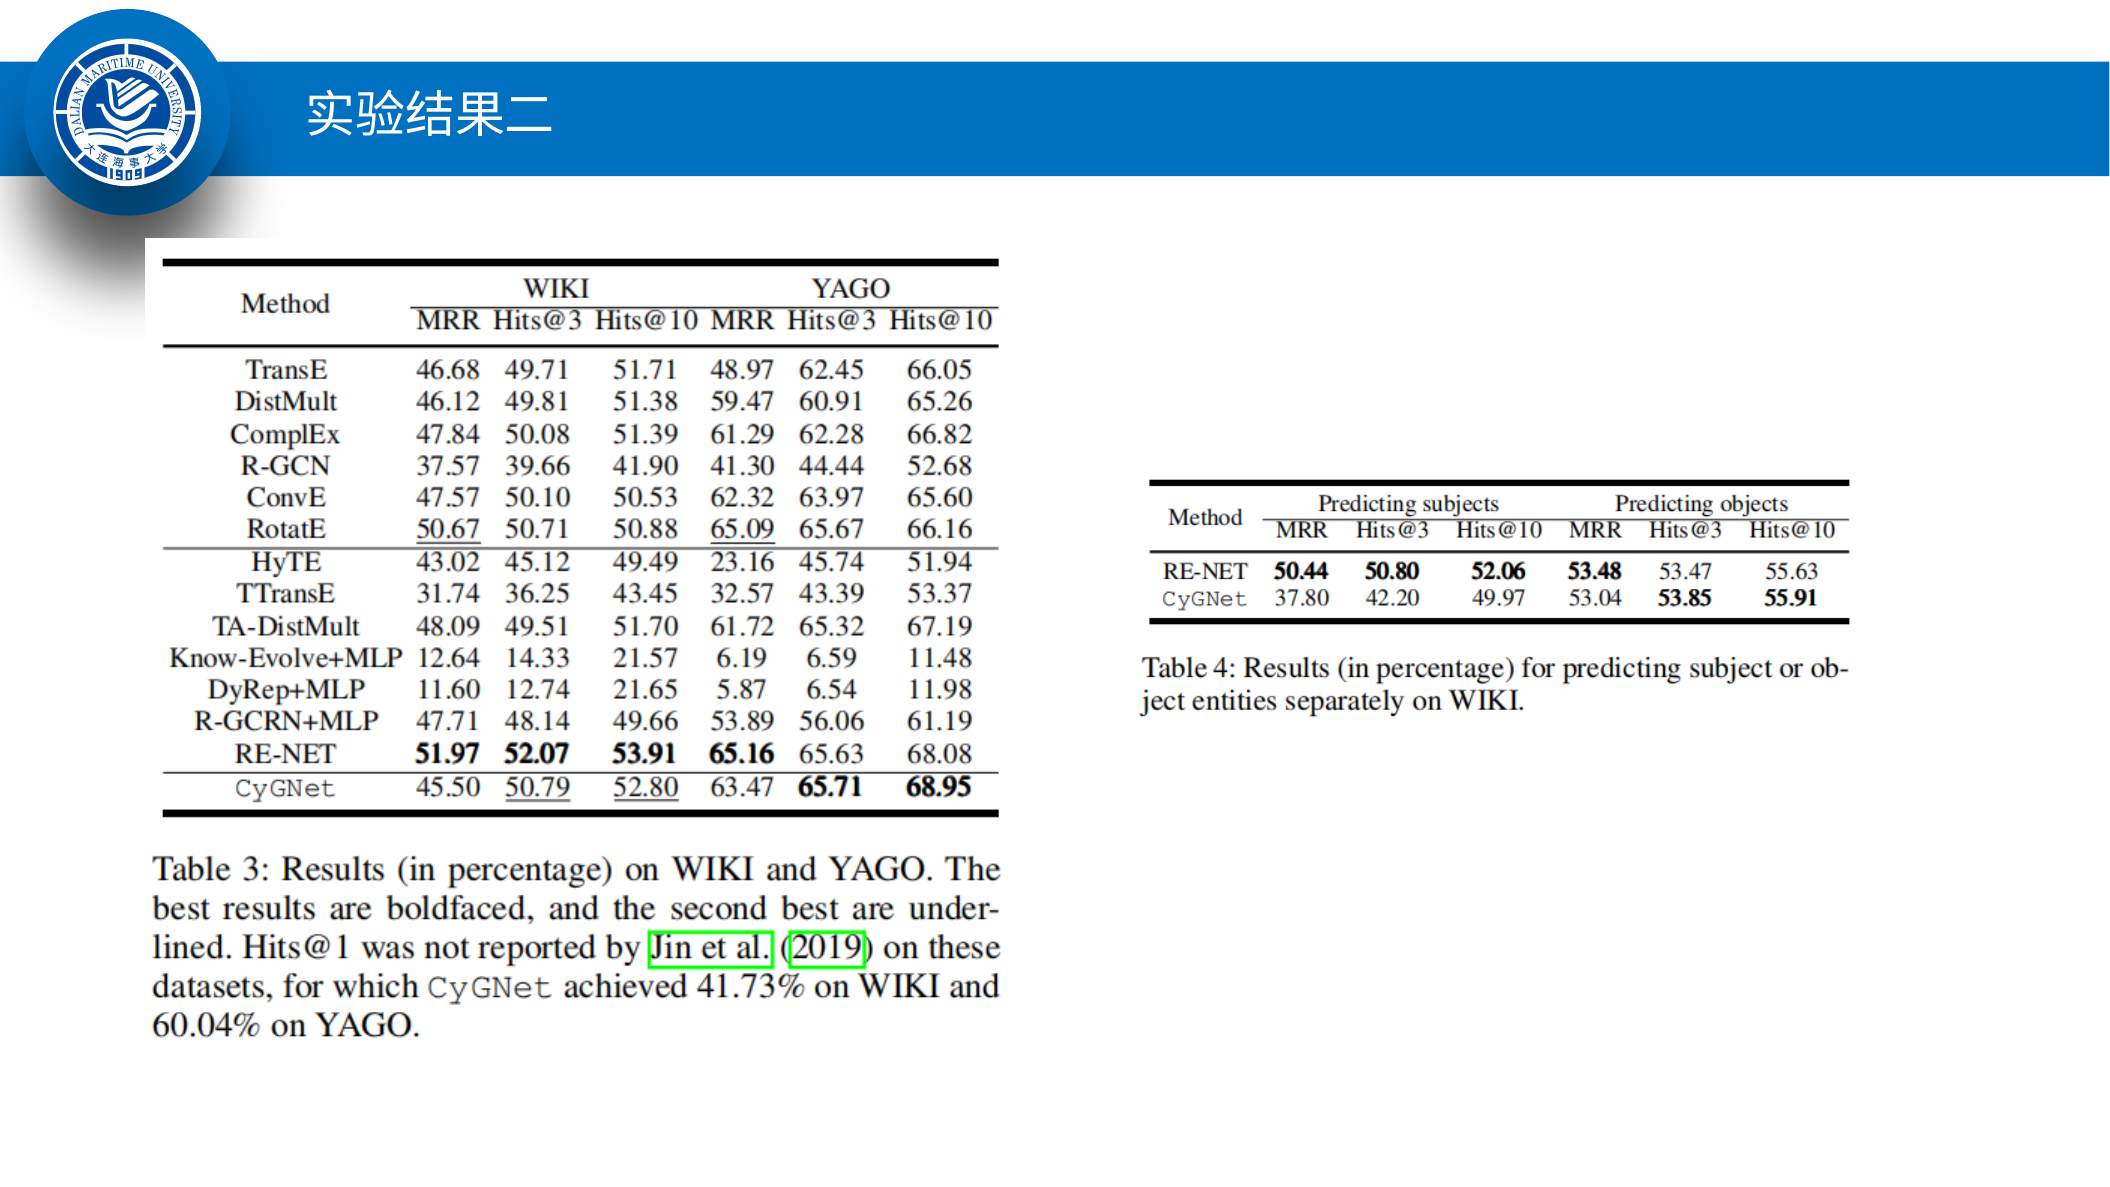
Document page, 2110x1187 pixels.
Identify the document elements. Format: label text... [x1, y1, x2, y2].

list 实验结果二 [290, 74, 810, 158]
picture [1137, 461, 1867, 725]
picture [145, 238, 1020, 1044]
picture [50, 38, 201, 186]
